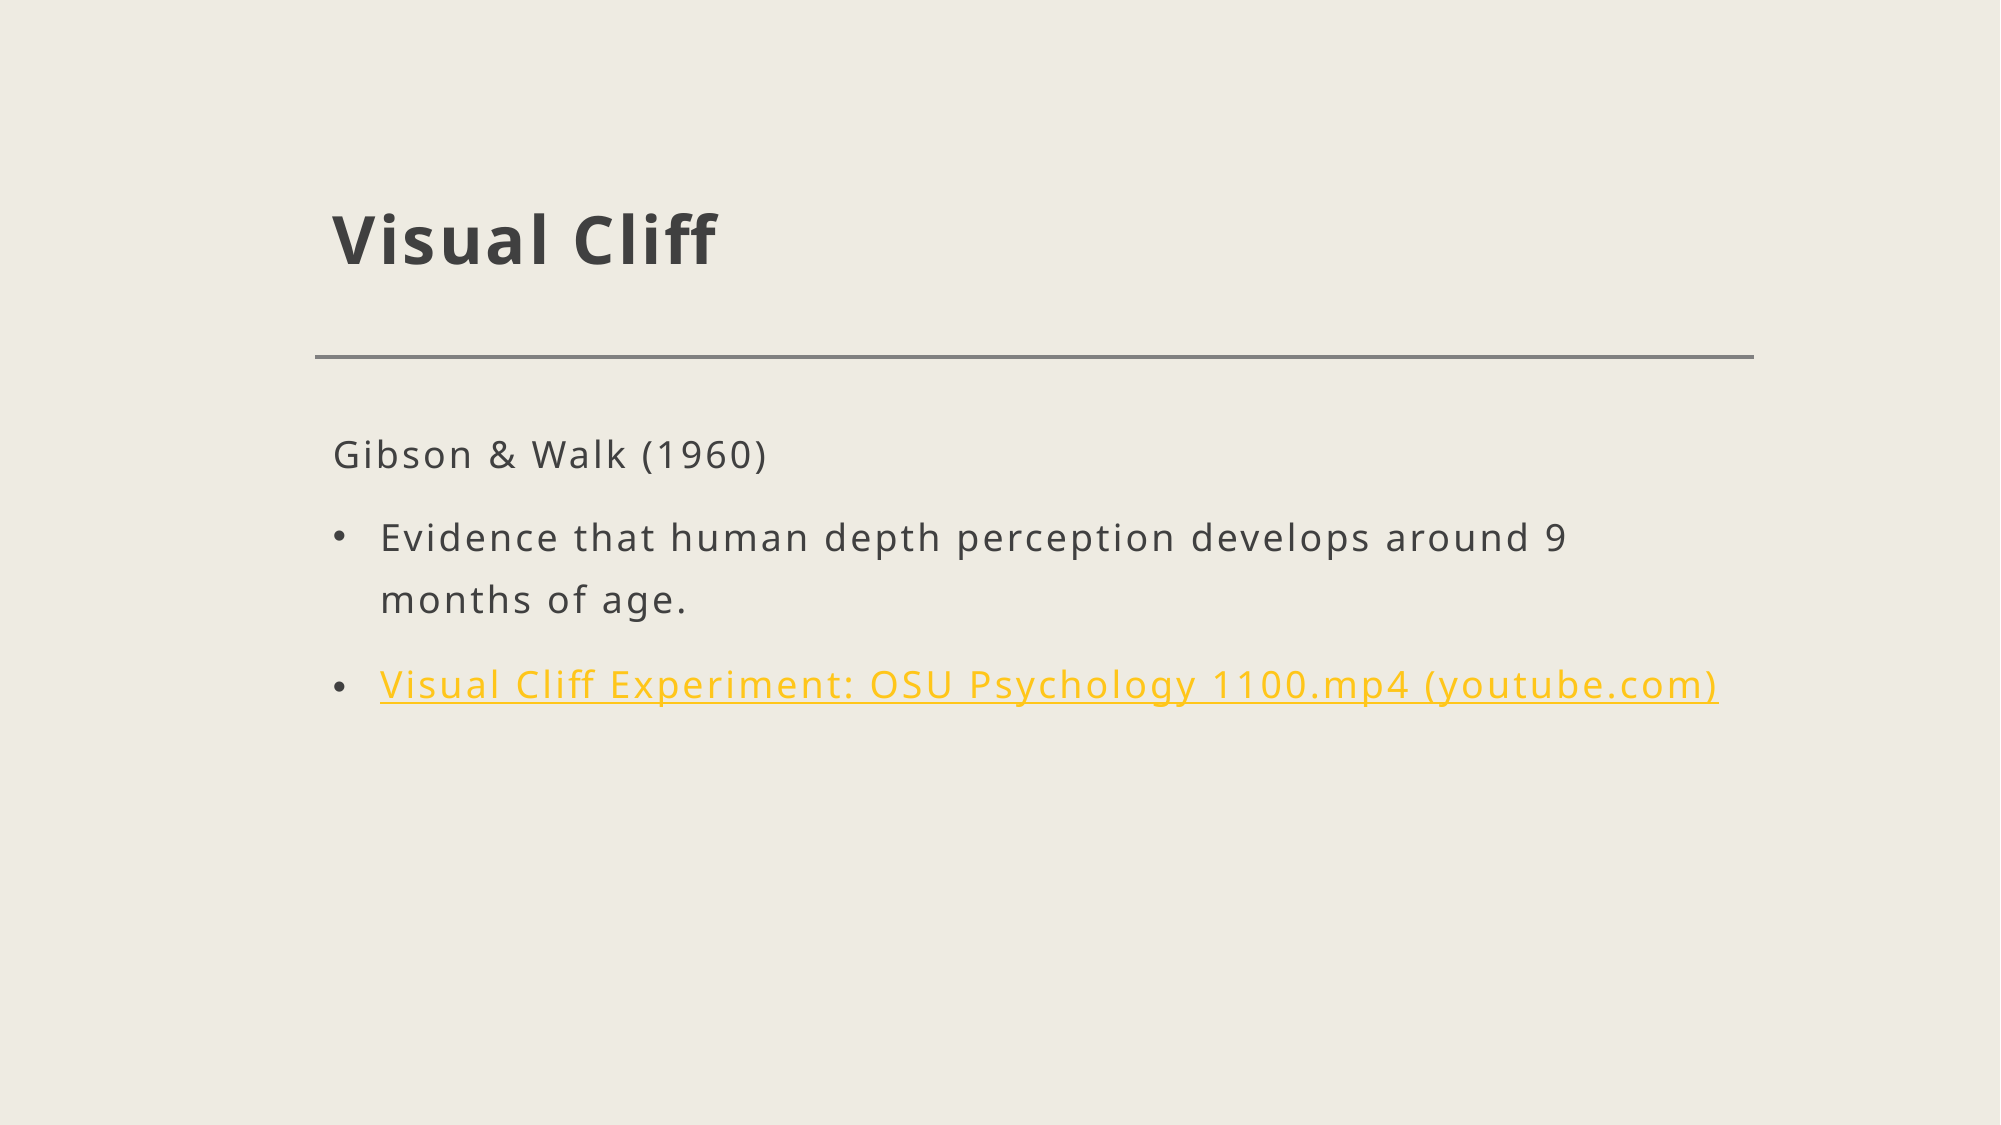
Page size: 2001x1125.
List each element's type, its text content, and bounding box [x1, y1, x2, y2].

title Visual Cliff [315, 72, 1754, 294]
list Gibson & Walk (1960) Evidence that human depth perception develops around 9 months of age. Visual Cliff Experiment: OSU Psychology 1100.mp4 (youtube.com) [315, 395, 1754, 1081]
